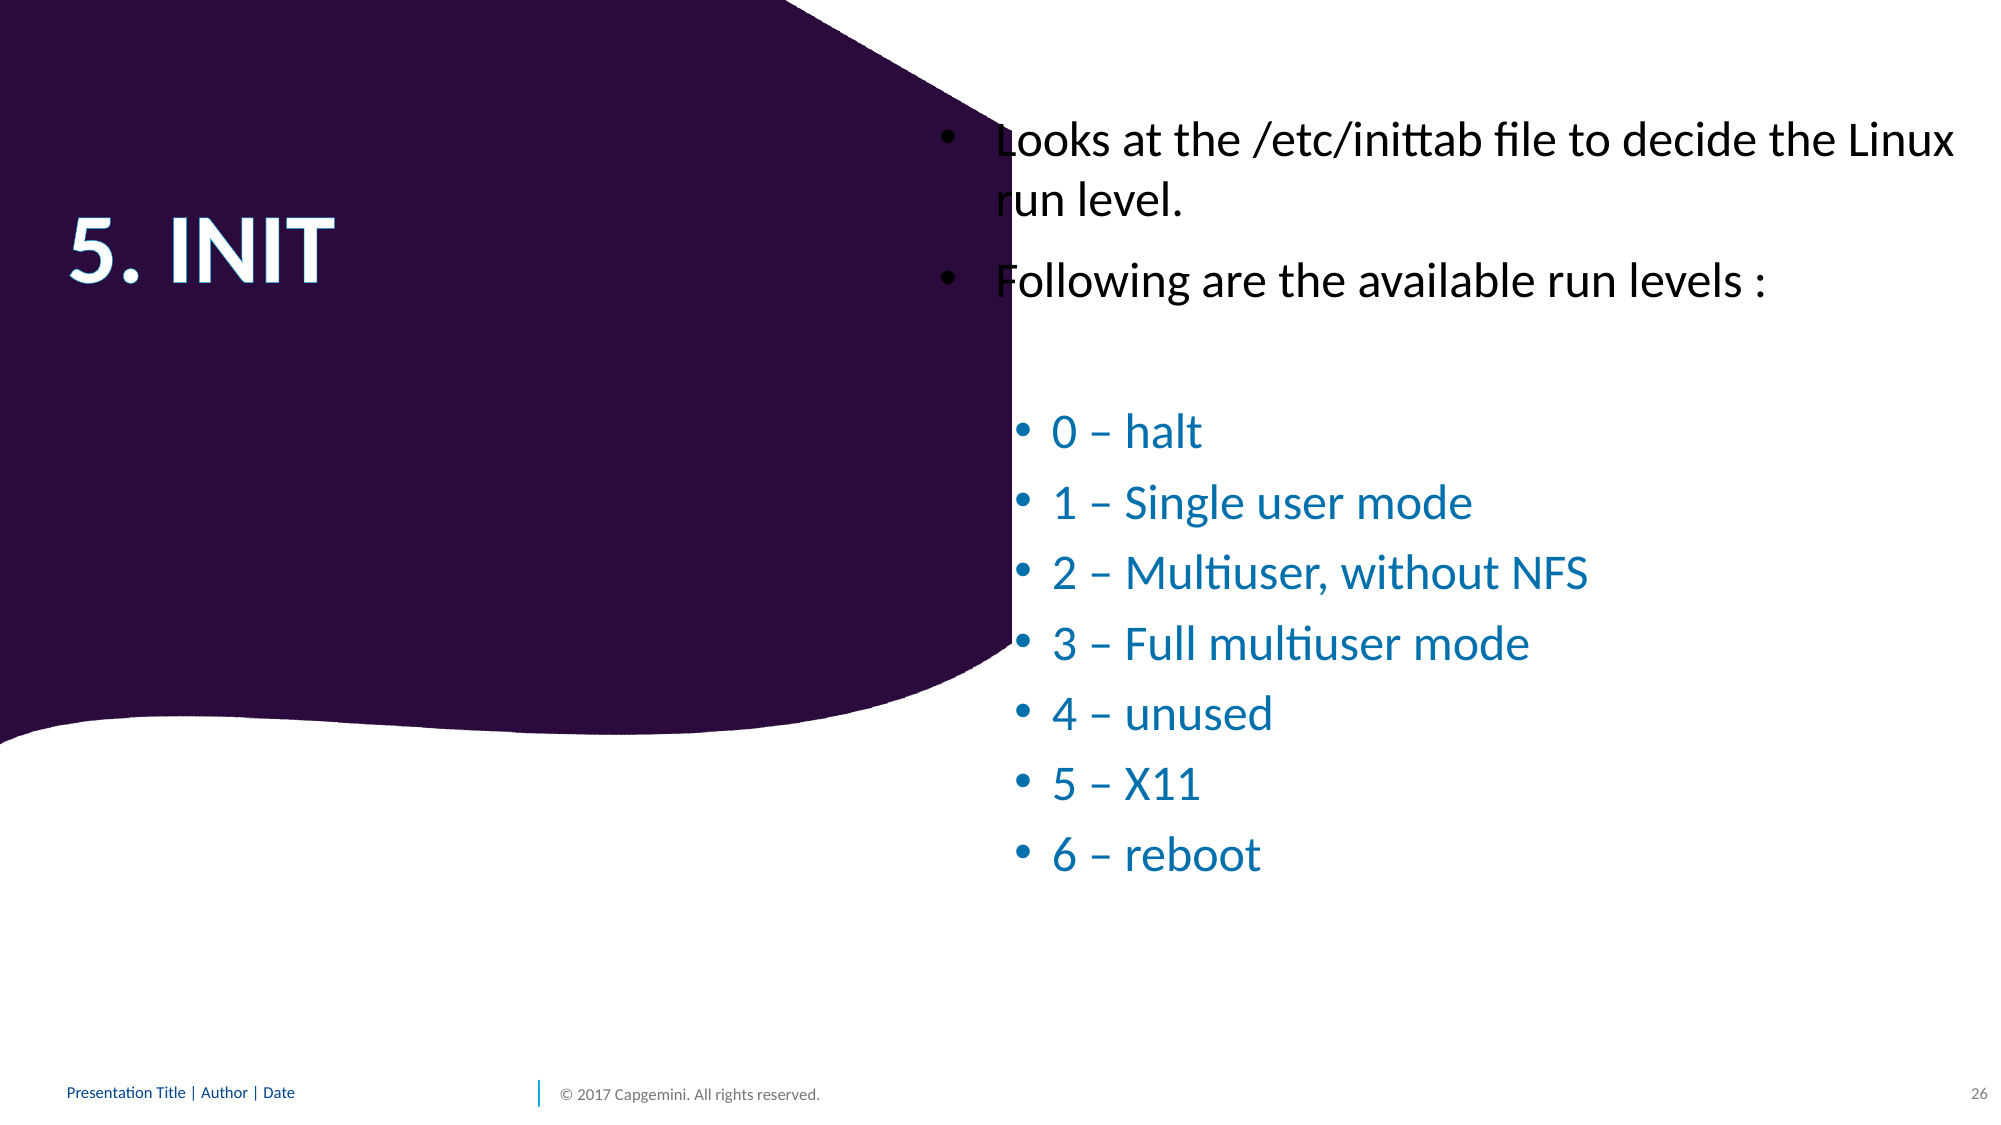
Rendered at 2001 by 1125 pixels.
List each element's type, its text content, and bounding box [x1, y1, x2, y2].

list Looks at the /etc/inittab file to decide the Linux run level. Following are the available run levels : 0 – halt 1 – Single user mode 2 – Multiuser, without NFS 3 – Full multiuser mode 4 – unused 5 – X11 6 – reboot [939, 106, 1957, 1048]
picture [0, 0, 959, 1040]
title 5. INIT [66, 106, 776, 303]
